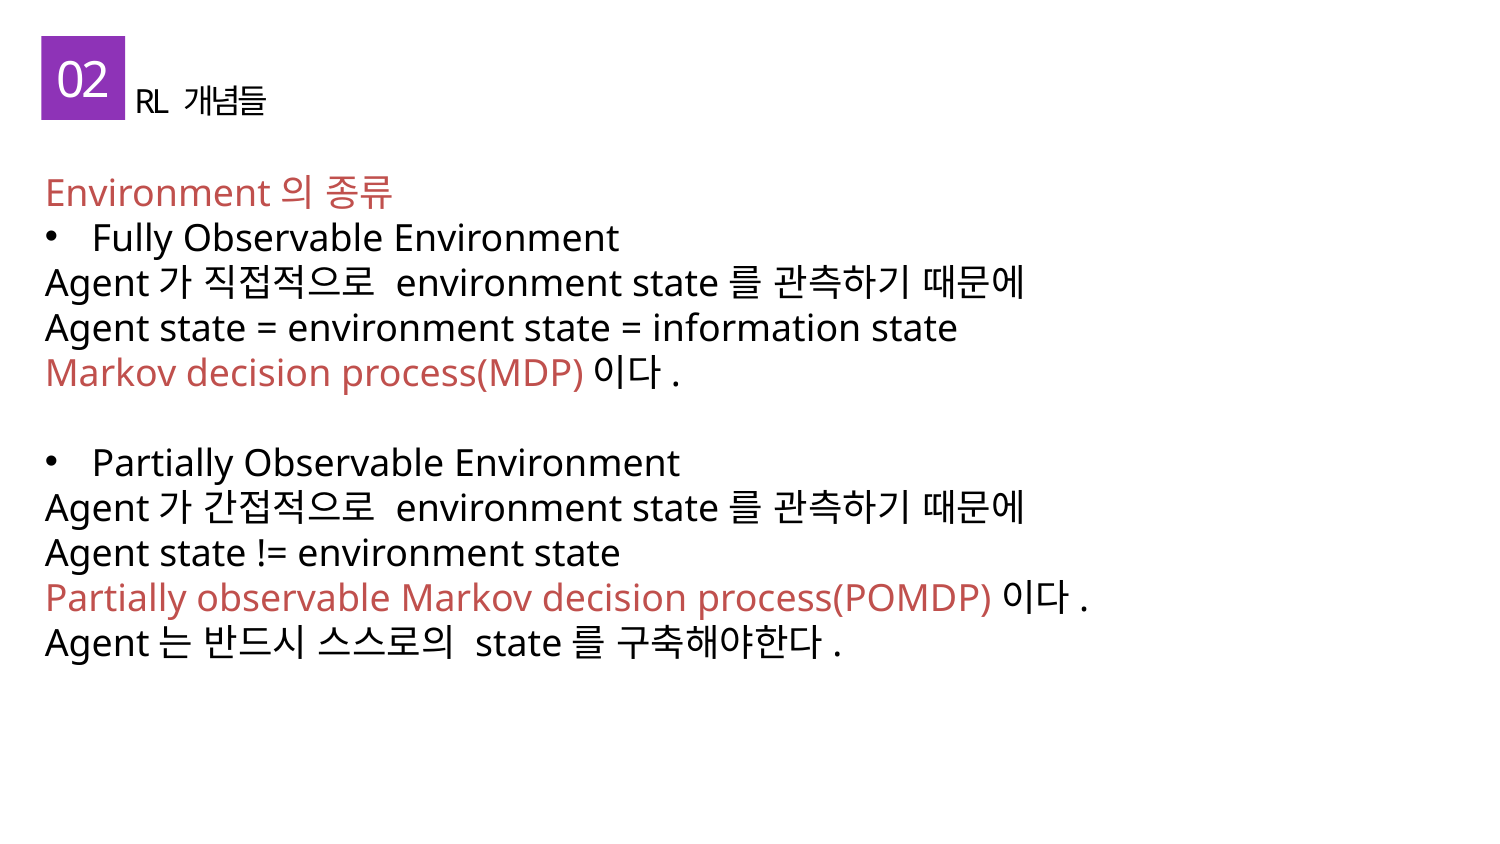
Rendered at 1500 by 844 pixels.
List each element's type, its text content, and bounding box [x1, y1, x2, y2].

text_box 02 [30, 40, 137, 115]
text_box [39, 34, 127, 40]
text_box [39, 115, 119, 122]
text_box Environment의 종류 Fully Observable Environment Agent가 직접적으로 environment state를 관측하기 때문에 Agent state = environment state = information state Markov decision process(MDP)이다. Partially Observable Environment Agent가 간접적으로 environment state를 관측하기 때문에 Agent state != environment state Partially observable Markov decision process(POMDP)이다. Agent는 반드시 스스로의 state를 구축해야한다. [30, 161, 1317, 671]
text_box RL 개념들 [119, 72, 451, 128]
